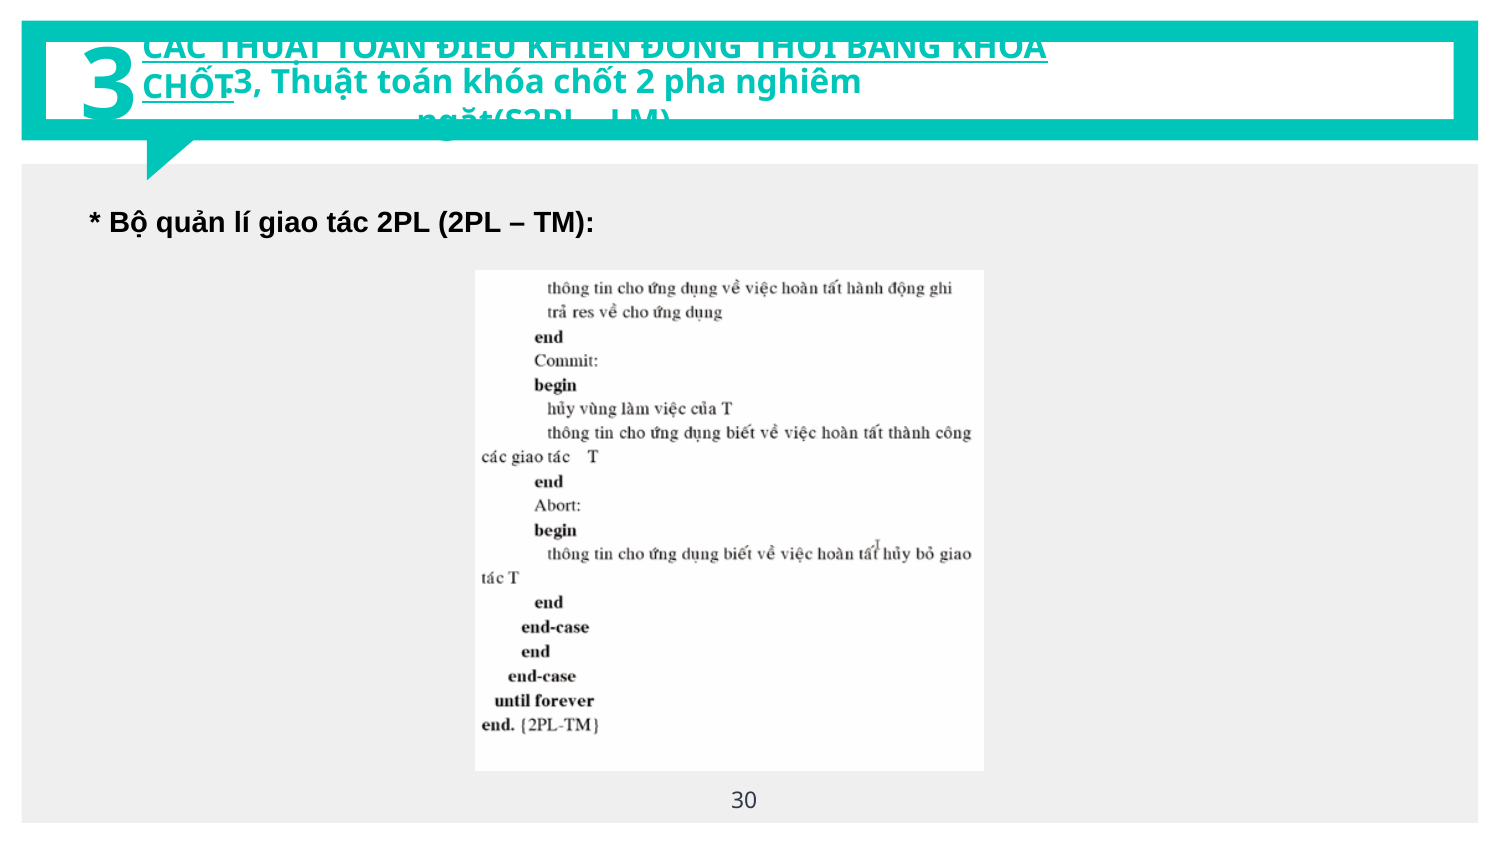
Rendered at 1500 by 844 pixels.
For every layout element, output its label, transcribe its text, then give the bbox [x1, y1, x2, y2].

text_box * Bộ quản lí giao tác 2PL (2PL – TM): [74, 196, 1414, 246]
text_box .3, Thuật toán khóa chốt 2 pha nghiêm ngặt(S2PL - LM) [127, 71, 961, 129]
text_box 3 [65, 51, 116, 108]
picture [474, 269, 984, 771]
title CÁC THUẬT TOÁN ĐIỀU KHIỂN ĐỒNG THỜI BẰNG KHÓA CHỐT [127, 36, 1077, 93]
slide_number 30 [699, 780, 790, 844]
